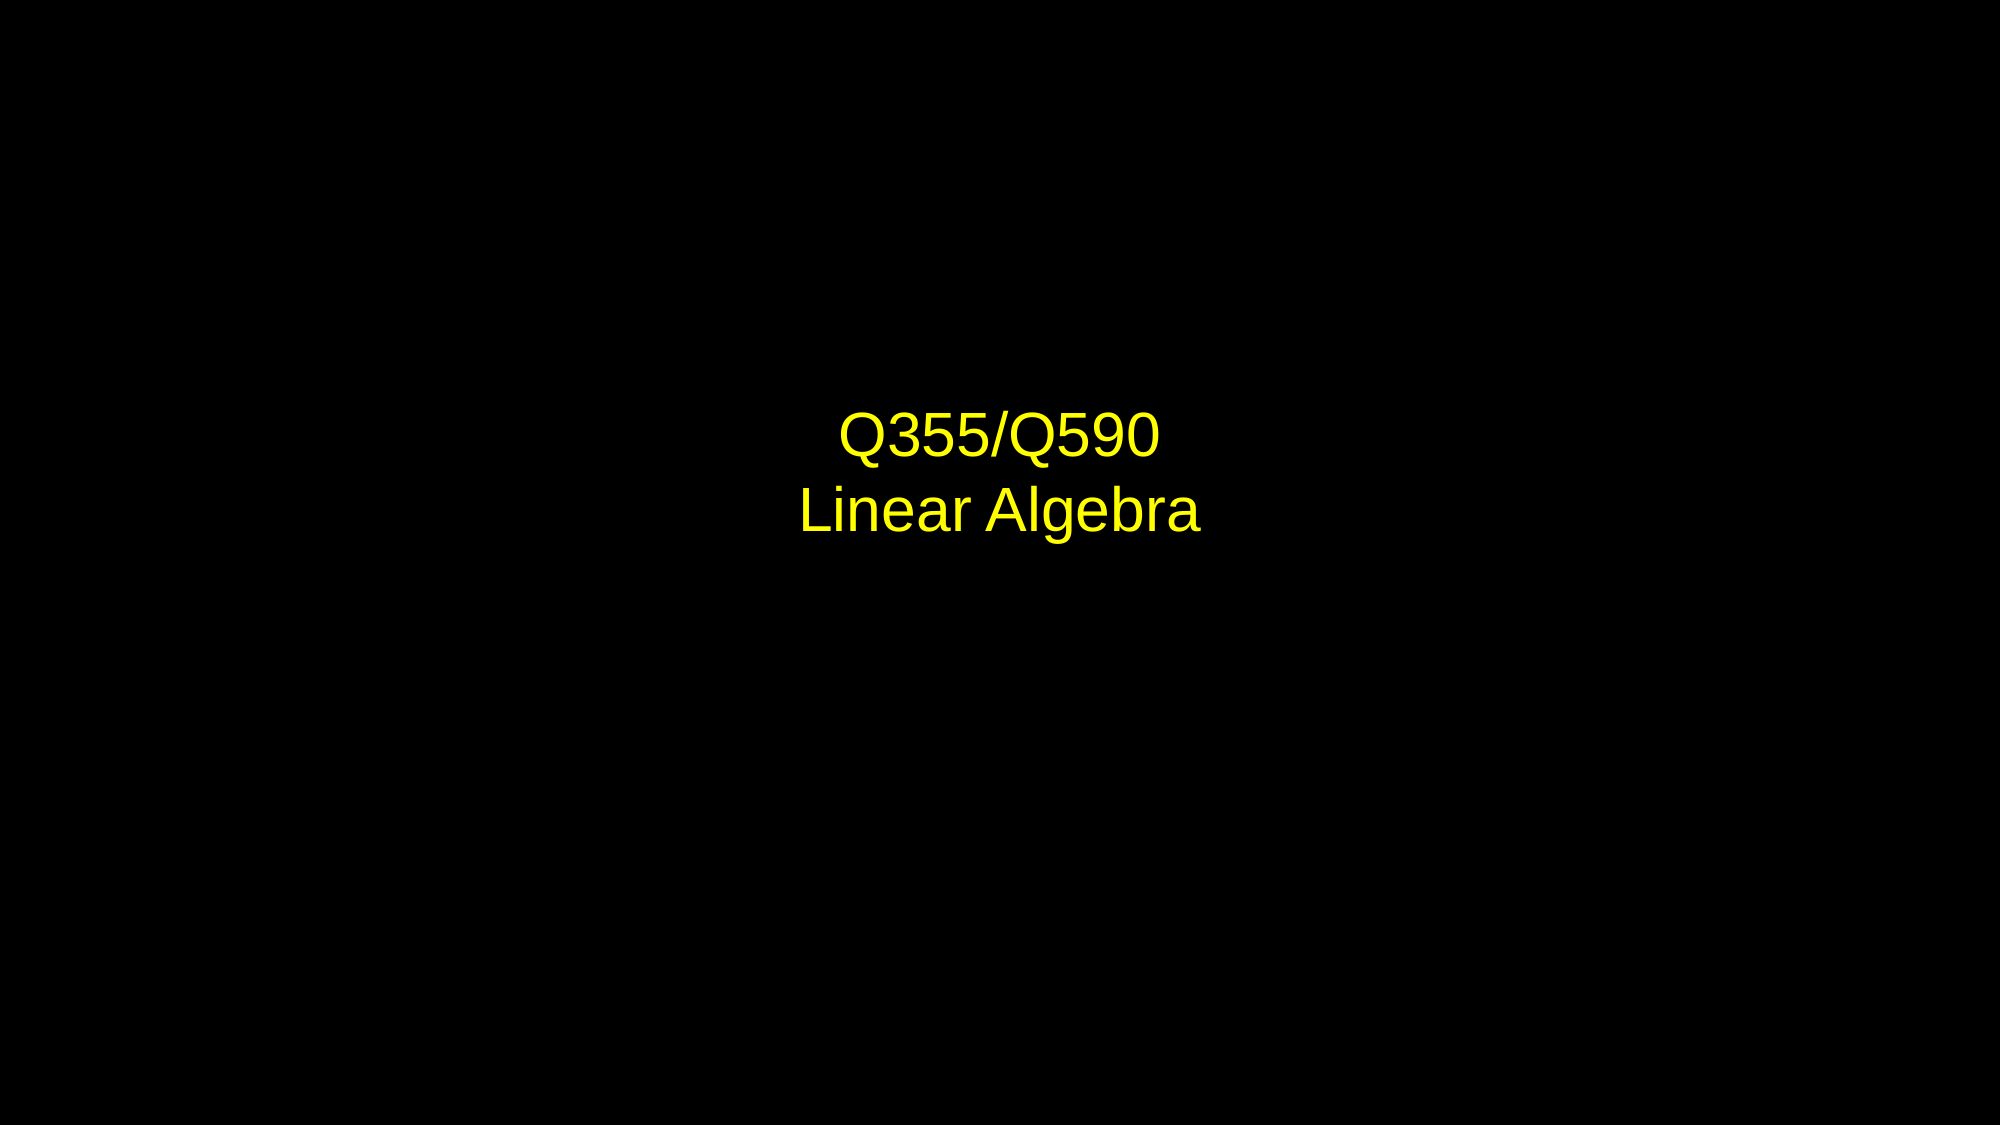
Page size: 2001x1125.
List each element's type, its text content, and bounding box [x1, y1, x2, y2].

text_box Q355/Q590 Linear Algebra [362, 375, 1638, 563]
